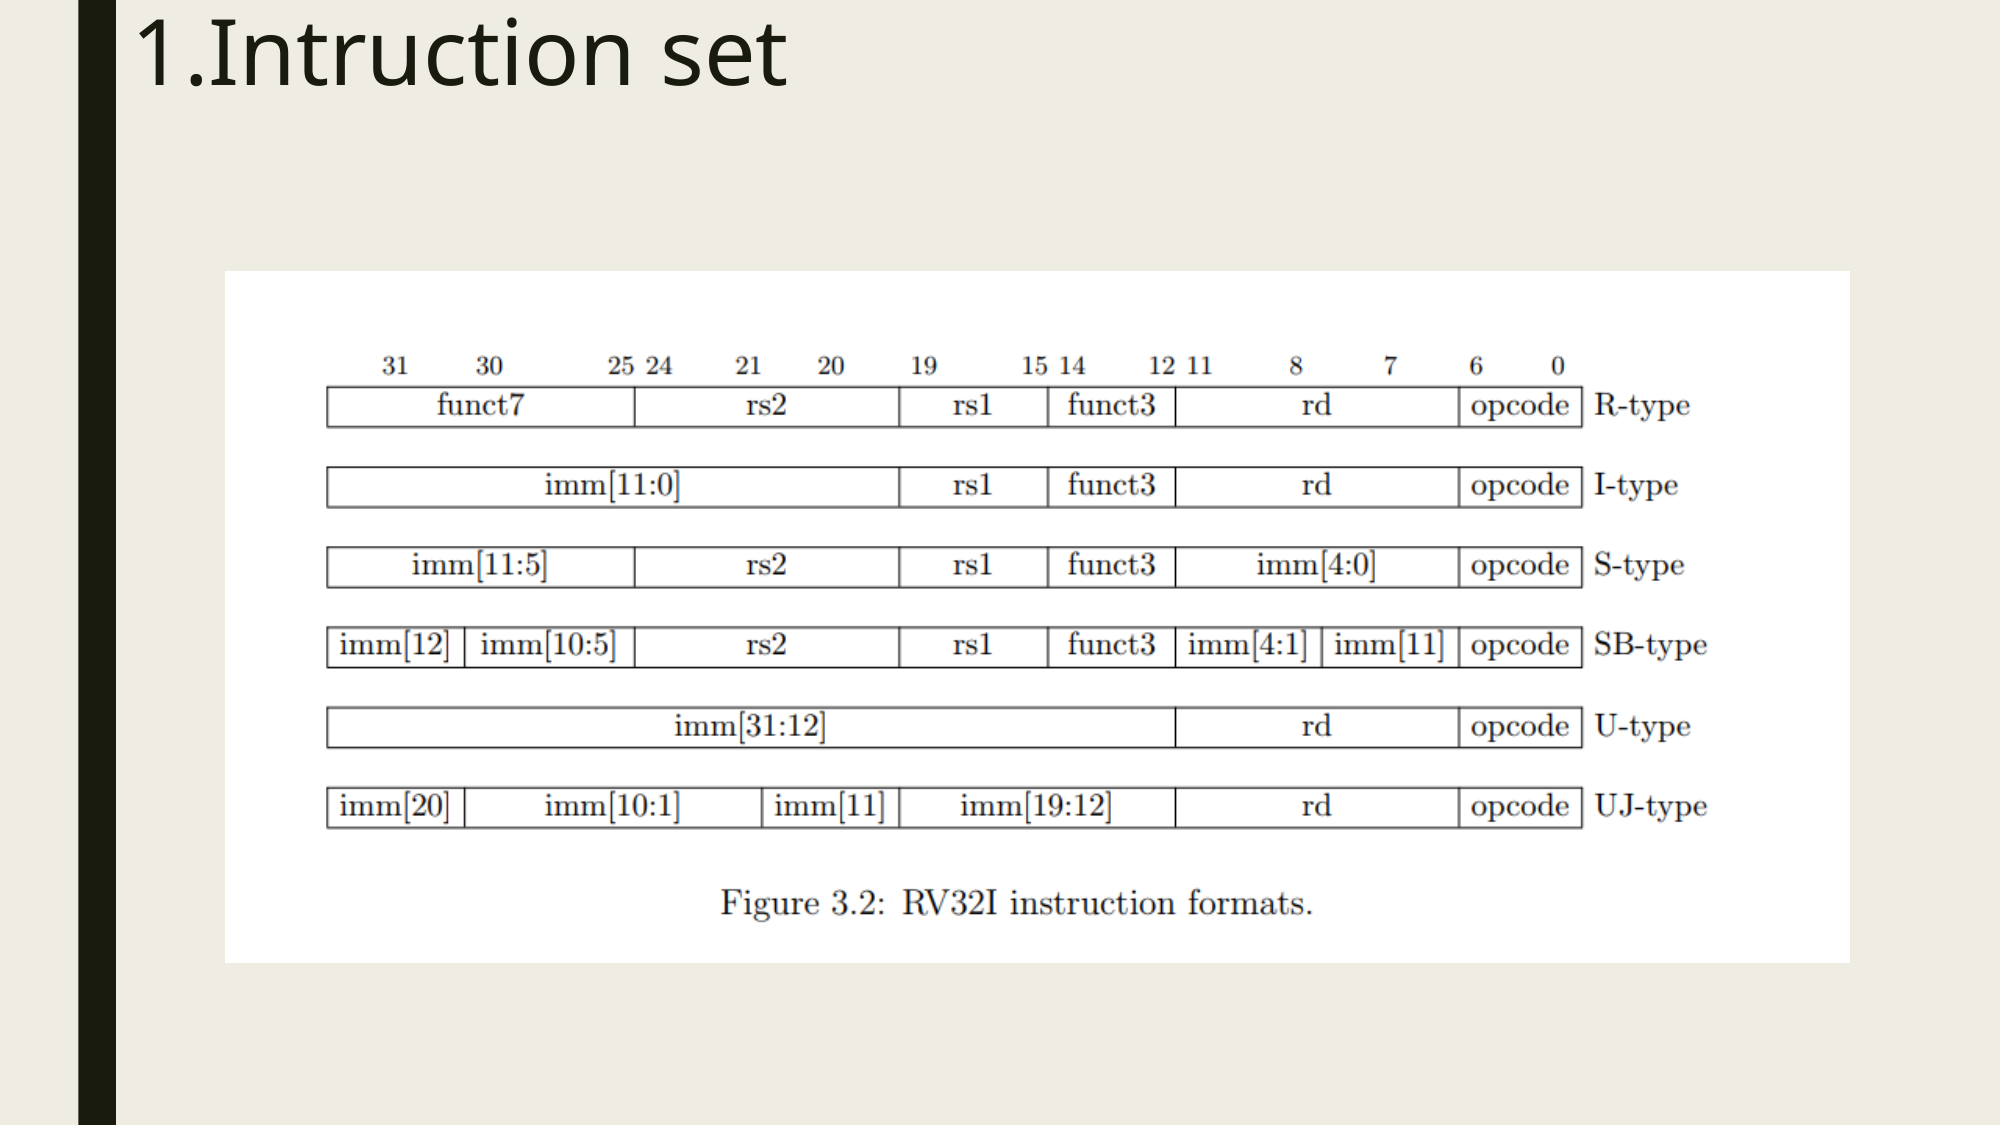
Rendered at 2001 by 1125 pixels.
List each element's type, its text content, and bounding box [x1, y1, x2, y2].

title 1.Intruction set [116, 0, 1692, 244]
picture [224, 271, 1850, 963]
